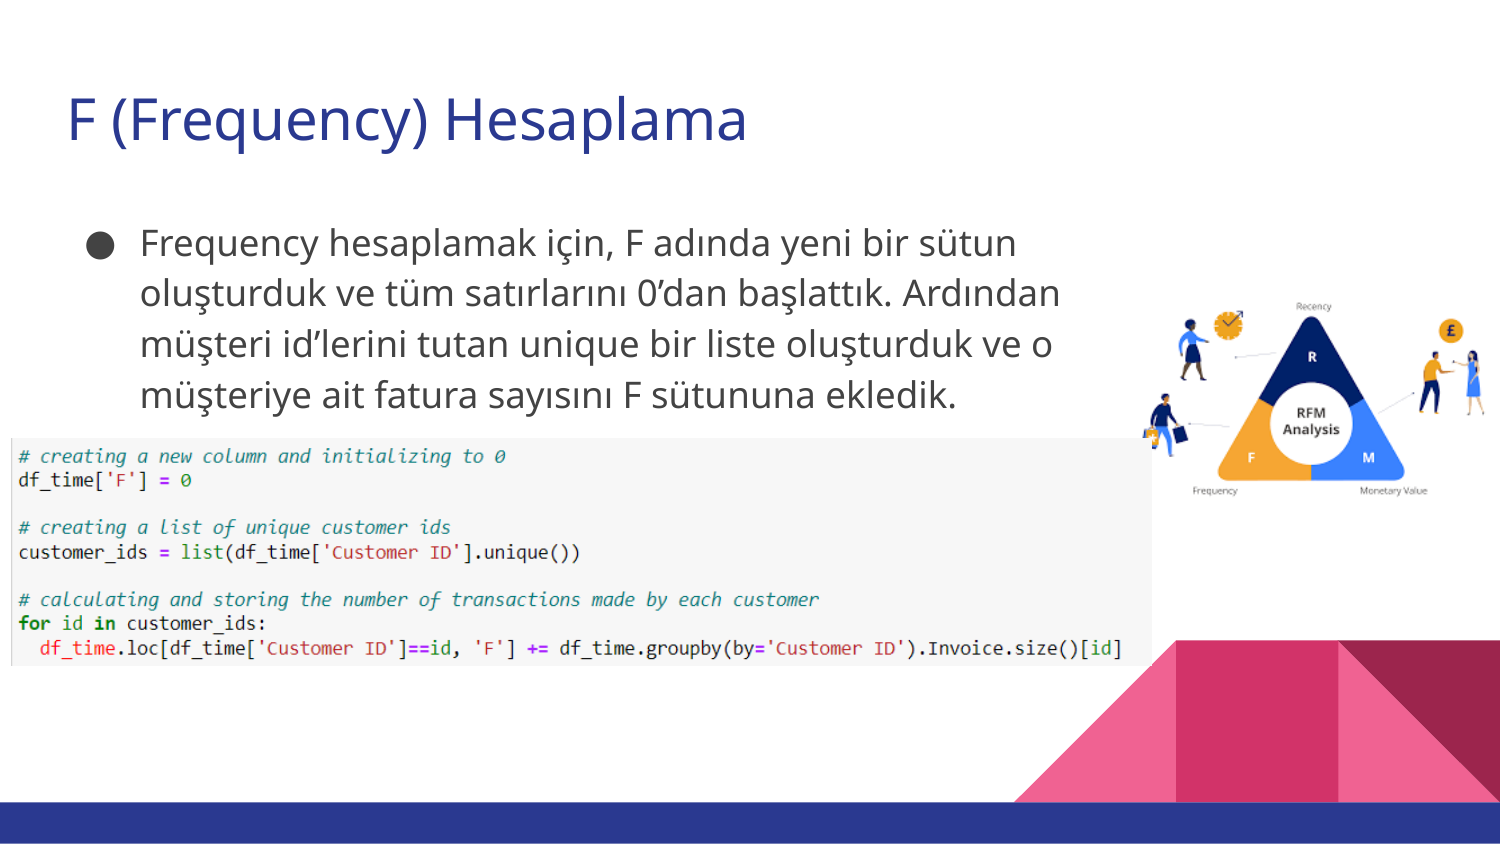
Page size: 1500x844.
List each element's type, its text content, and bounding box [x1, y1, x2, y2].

picture [10, 283, 1500, 666]
list Frequency hesaplamak için, F adında yeni bir sütun oluşturduk ve tüm satırlarını 0’dan başlattık. Ardından müşteri id’lerini tutan unique bir liste oluşturduk ve o müşteriye ait fatura sayısını F sütununa ekledik. [51, 198, 1084, 436]
title F (Frequency) Hesaplama [51, 67, 1449, 167]
